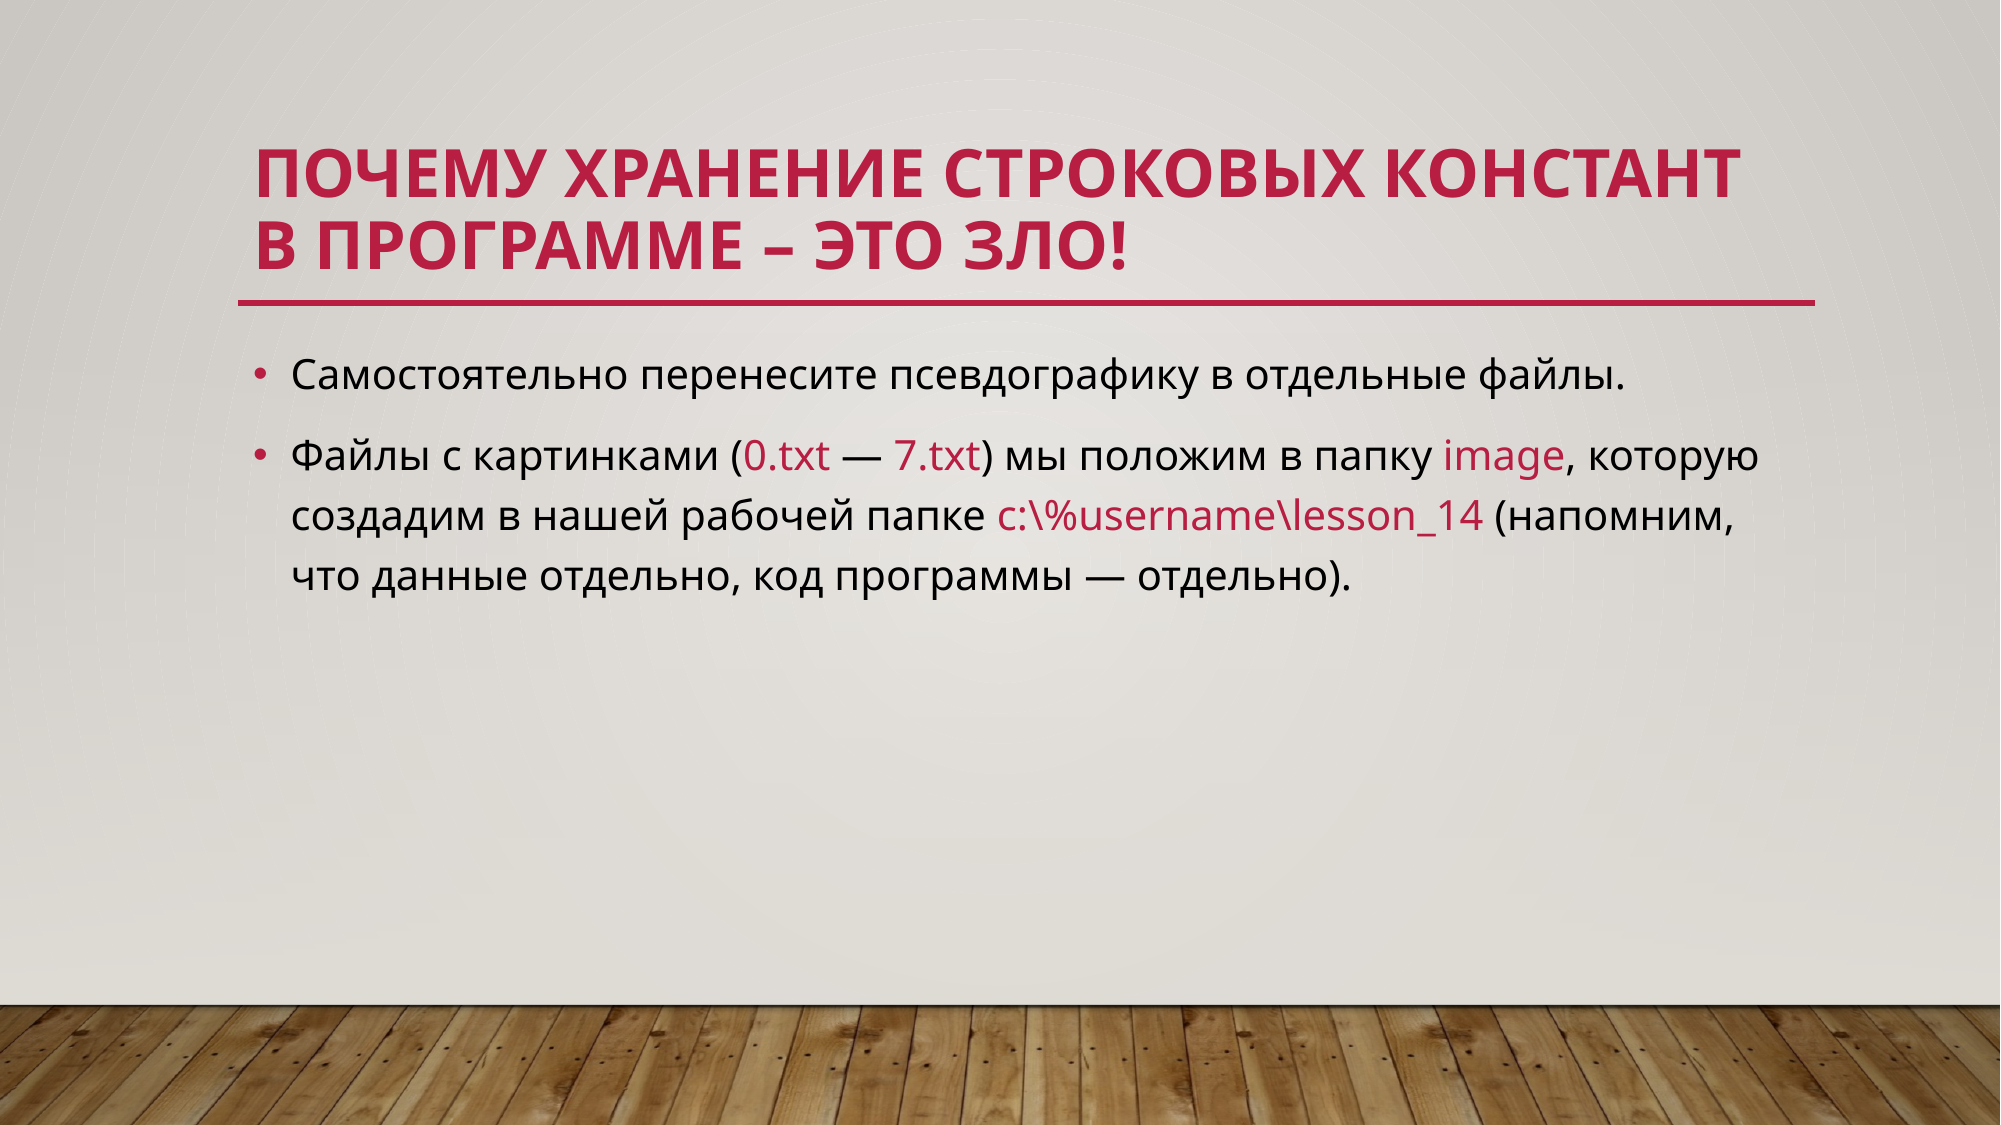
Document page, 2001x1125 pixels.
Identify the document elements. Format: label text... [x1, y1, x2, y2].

list Самостоятельно перенесите псевдографику в отдельные файлы. Файлы с картинками (0.txt ­— 7.txt) мы положим в папку image, которую создадим в нашей рабочей папке c:\%username\lesson_14 (напомним, что данные отдельно, код программы — отдельно). [238, 330, 1814, 993]
picture [0, 1005, 2000, 1125]
title Почему хранение строковых констант в программе – это зло! [238, 131, 1814, 305]
